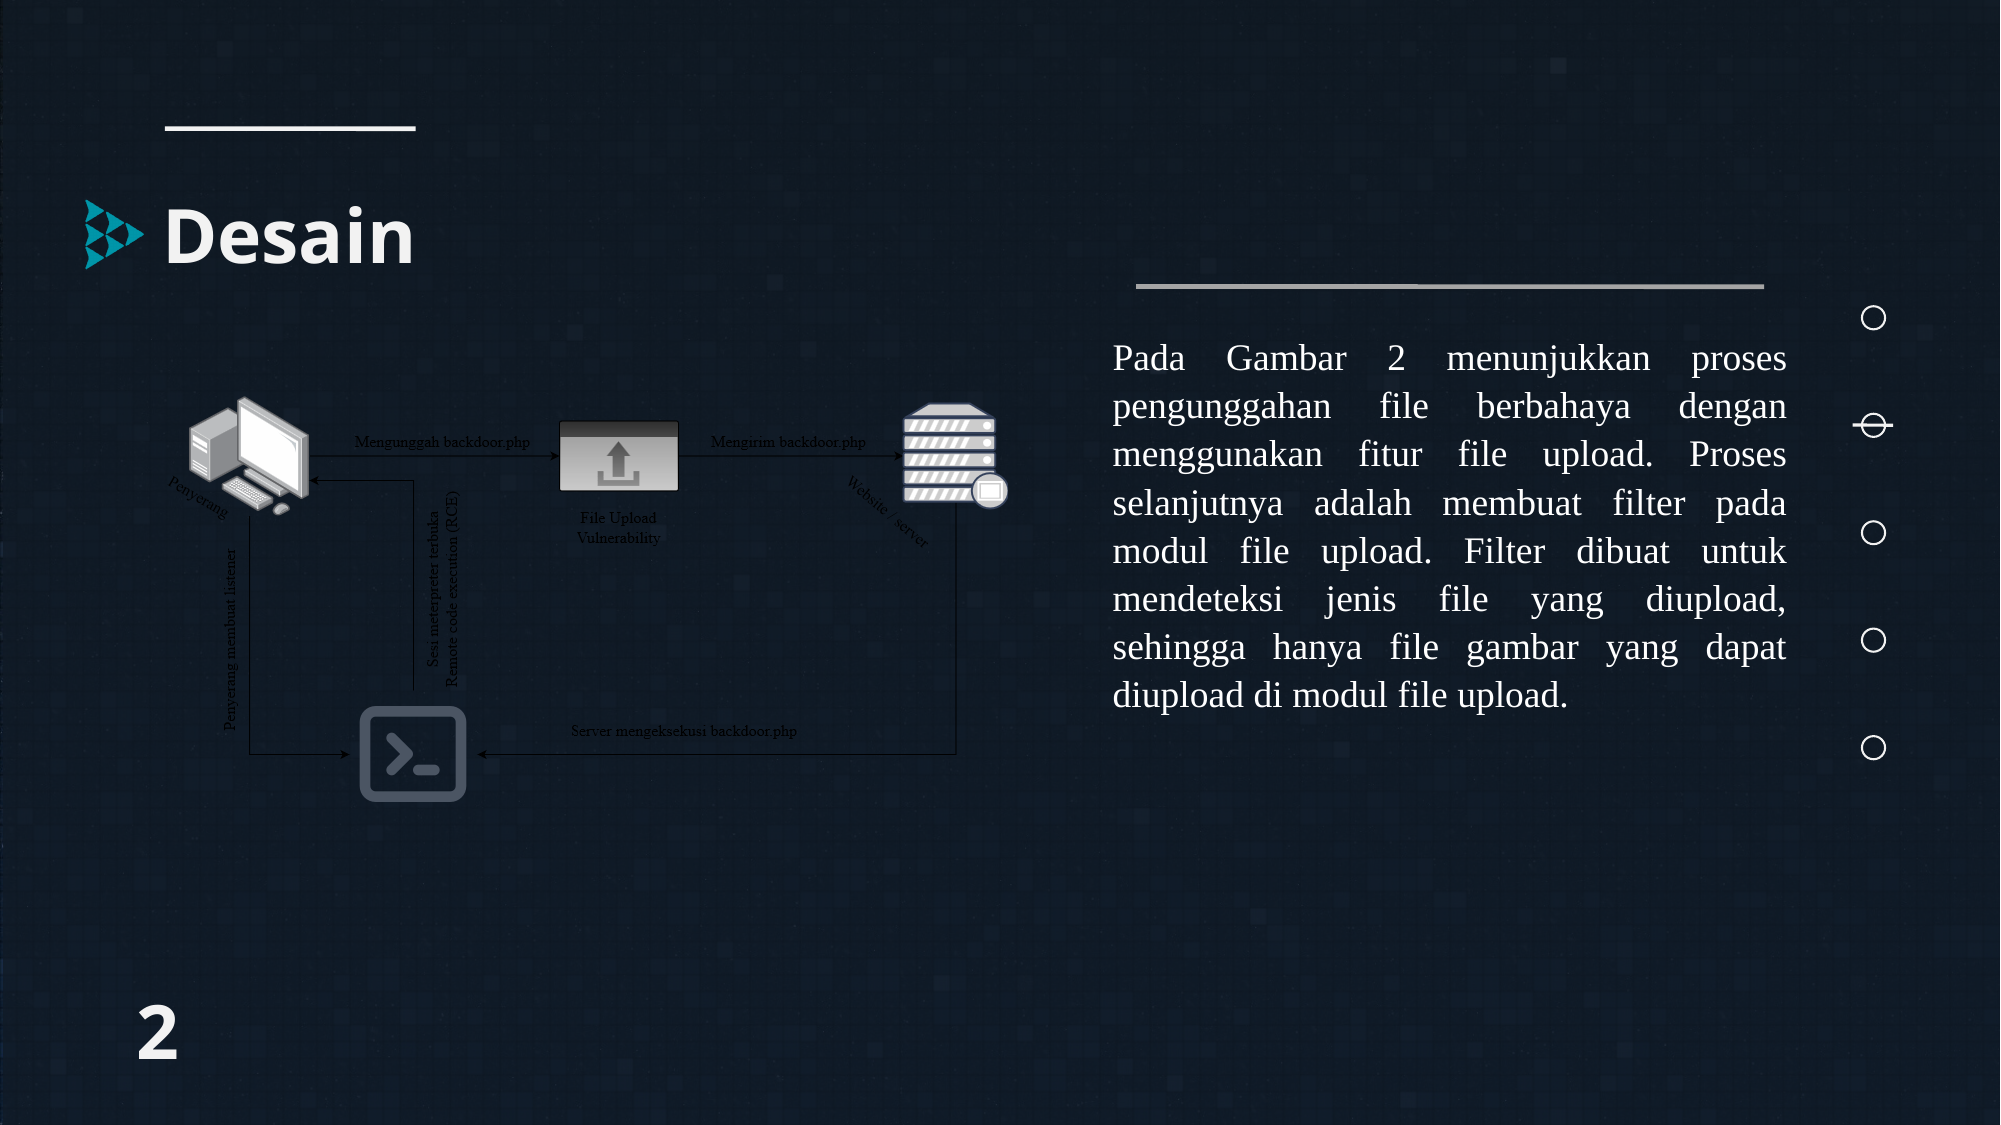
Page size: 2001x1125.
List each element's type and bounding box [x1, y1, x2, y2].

picture [0, 0, 2000, 1125]
text_box [79, 197, 146, 271]
